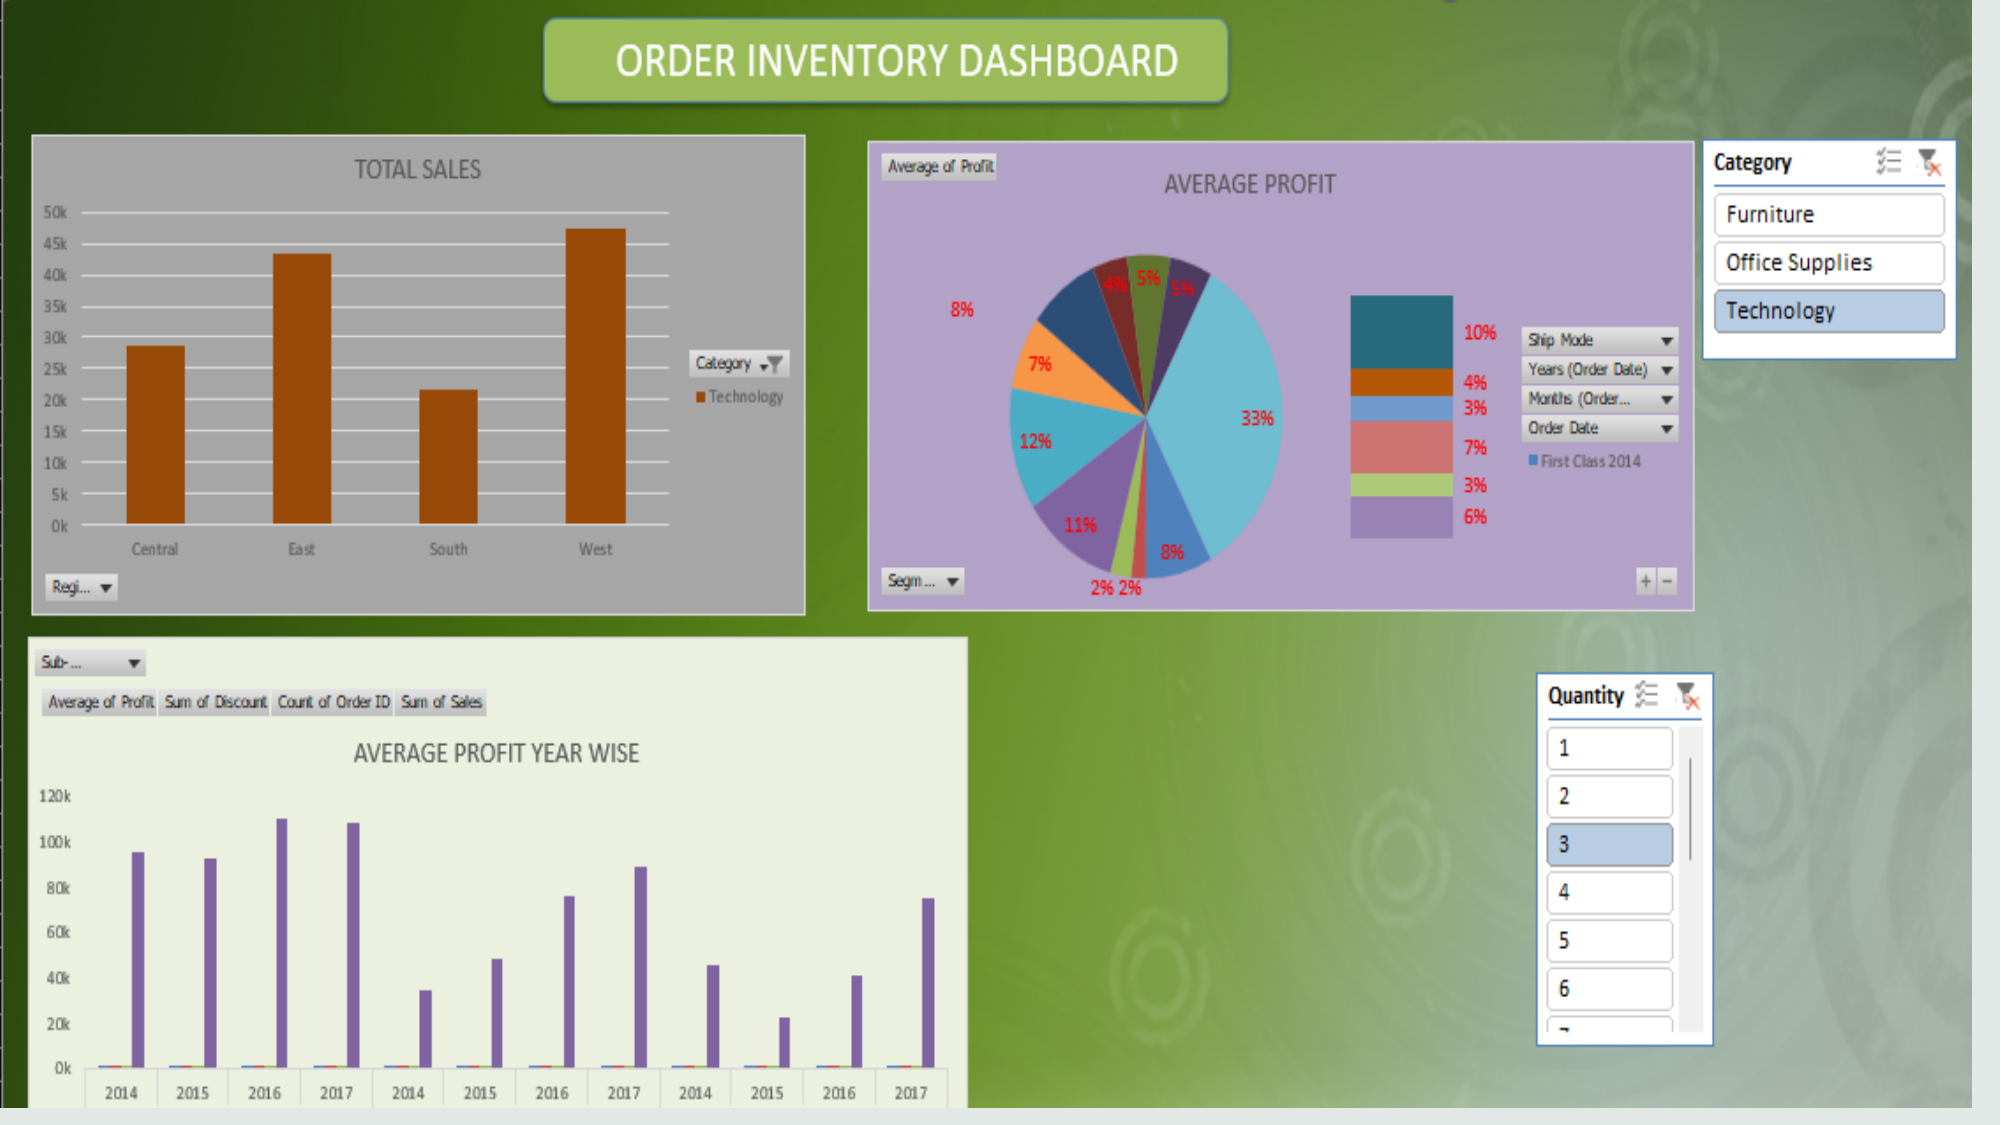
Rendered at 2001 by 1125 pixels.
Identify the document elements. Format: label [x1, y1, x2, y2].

list [0, 0, 1972, 1108]
